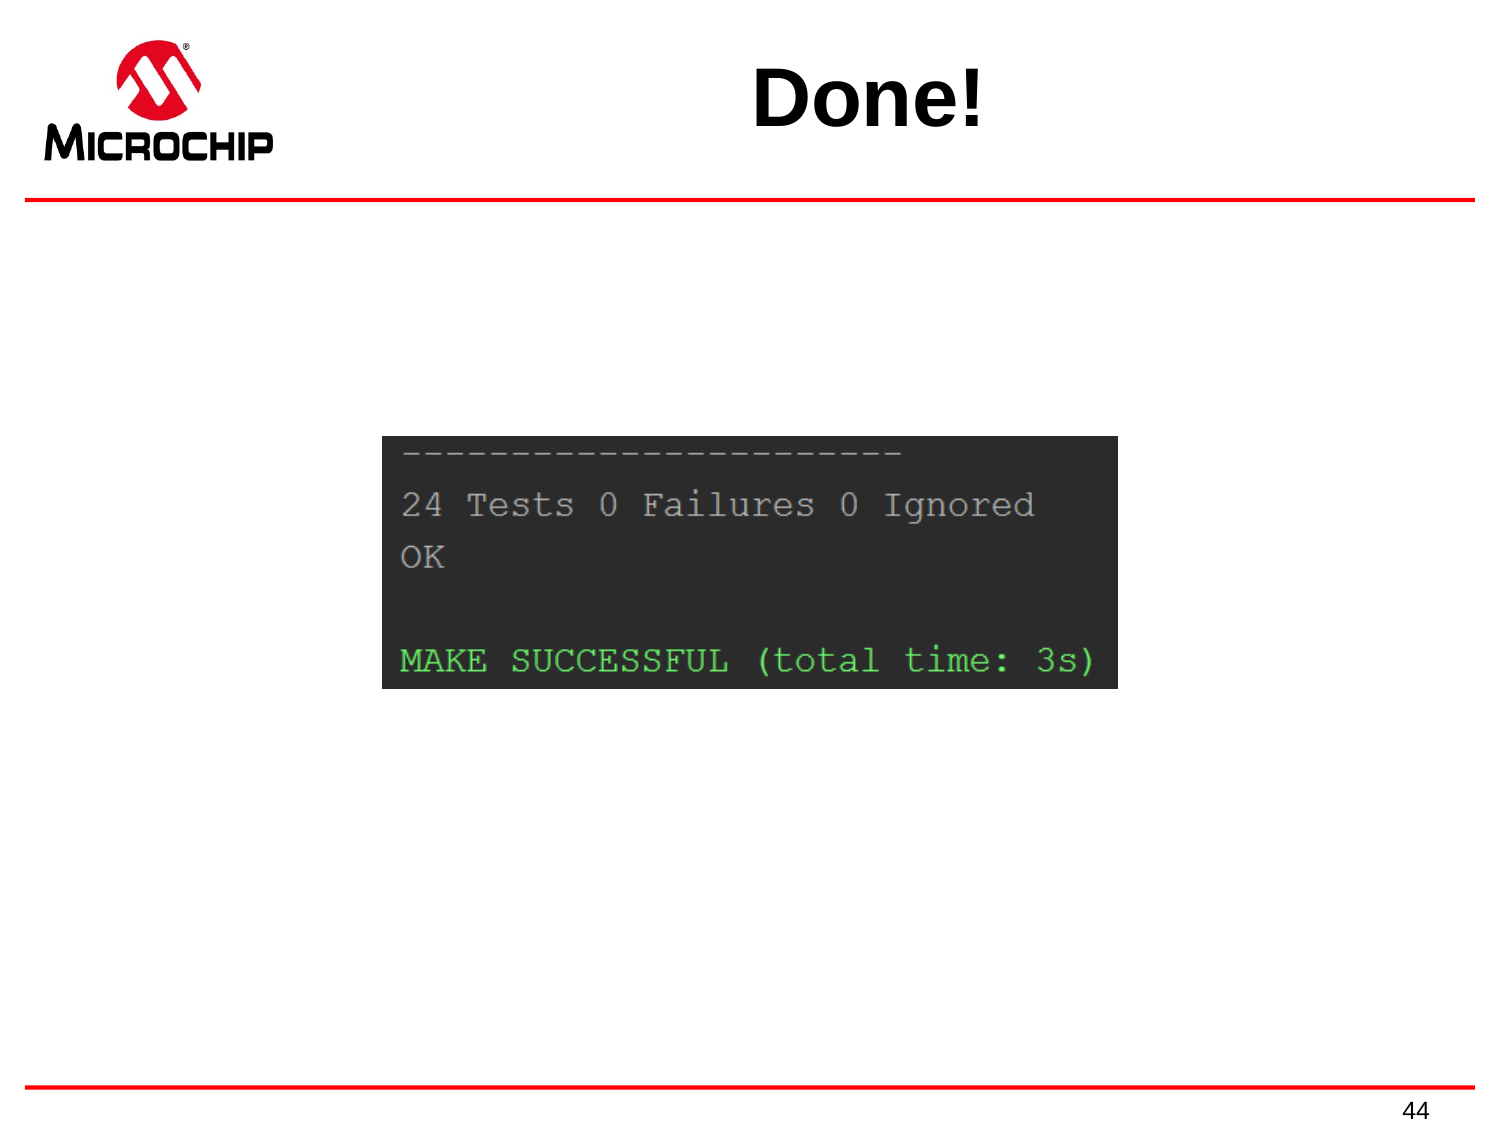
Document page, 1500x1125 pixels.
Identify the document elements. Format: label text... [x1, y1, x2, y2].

picture [41, 38, 275, 163]
title Done! [312, 32, 1425, 175]
picture [381, 436, 1119, 689]
